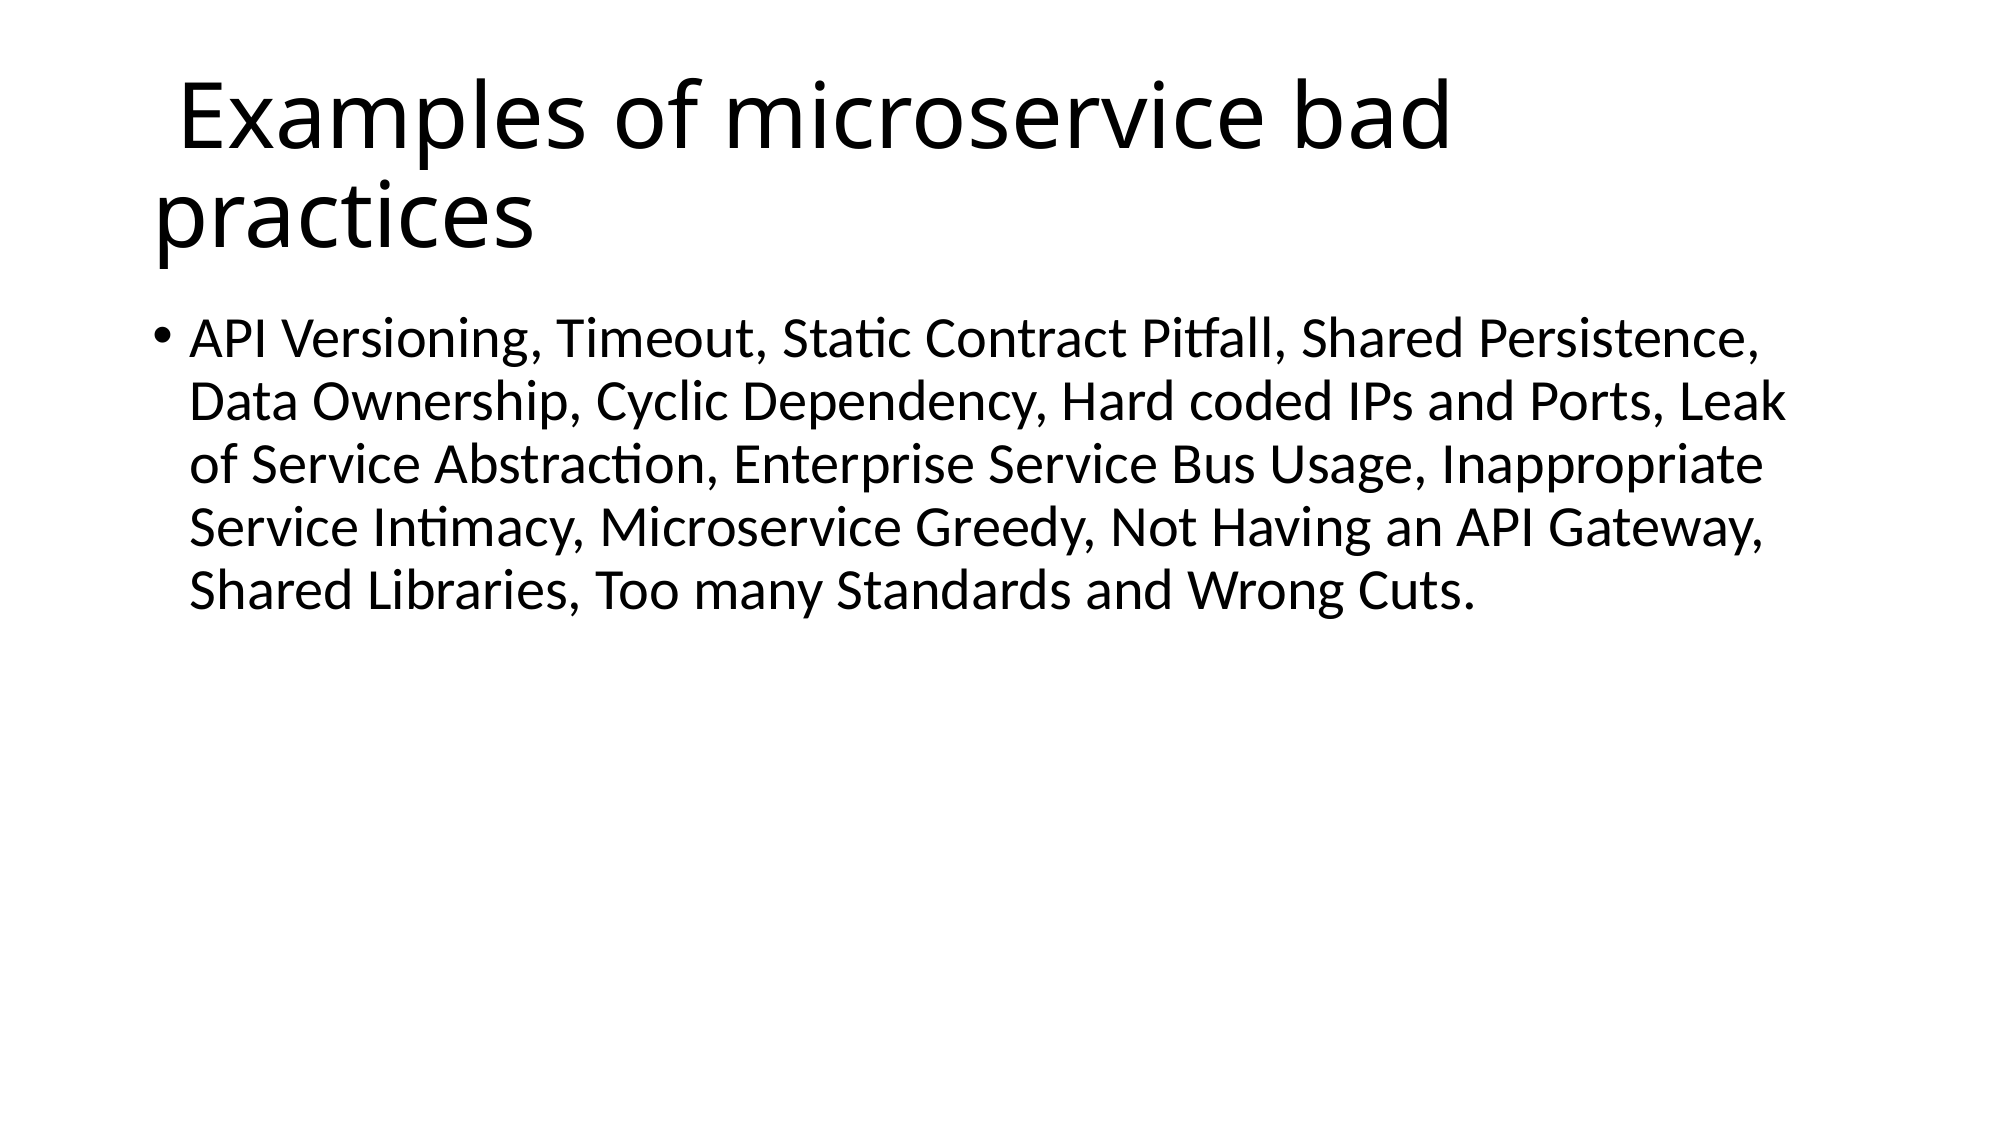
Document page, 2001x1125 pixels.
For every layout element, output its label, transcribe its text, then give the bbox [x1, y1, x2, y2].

title Examples of microservice bad practices [137, 59, 1863, 278]
list API Versioning, Timeout, Static Contract Pitfall, Shared Persistence, Data Ownership, Cyclic Dependency, Hard coded IPs and Ports, Leak of Service Abstraction, Enterprise Service Bus Usage, Inappropriate Service Intimacy, Microservice Greedy, Not Having an API Gateway, Shared Libraries, Too many Standards and Wrong Cuts. [137, 299, 1863, 1014]
